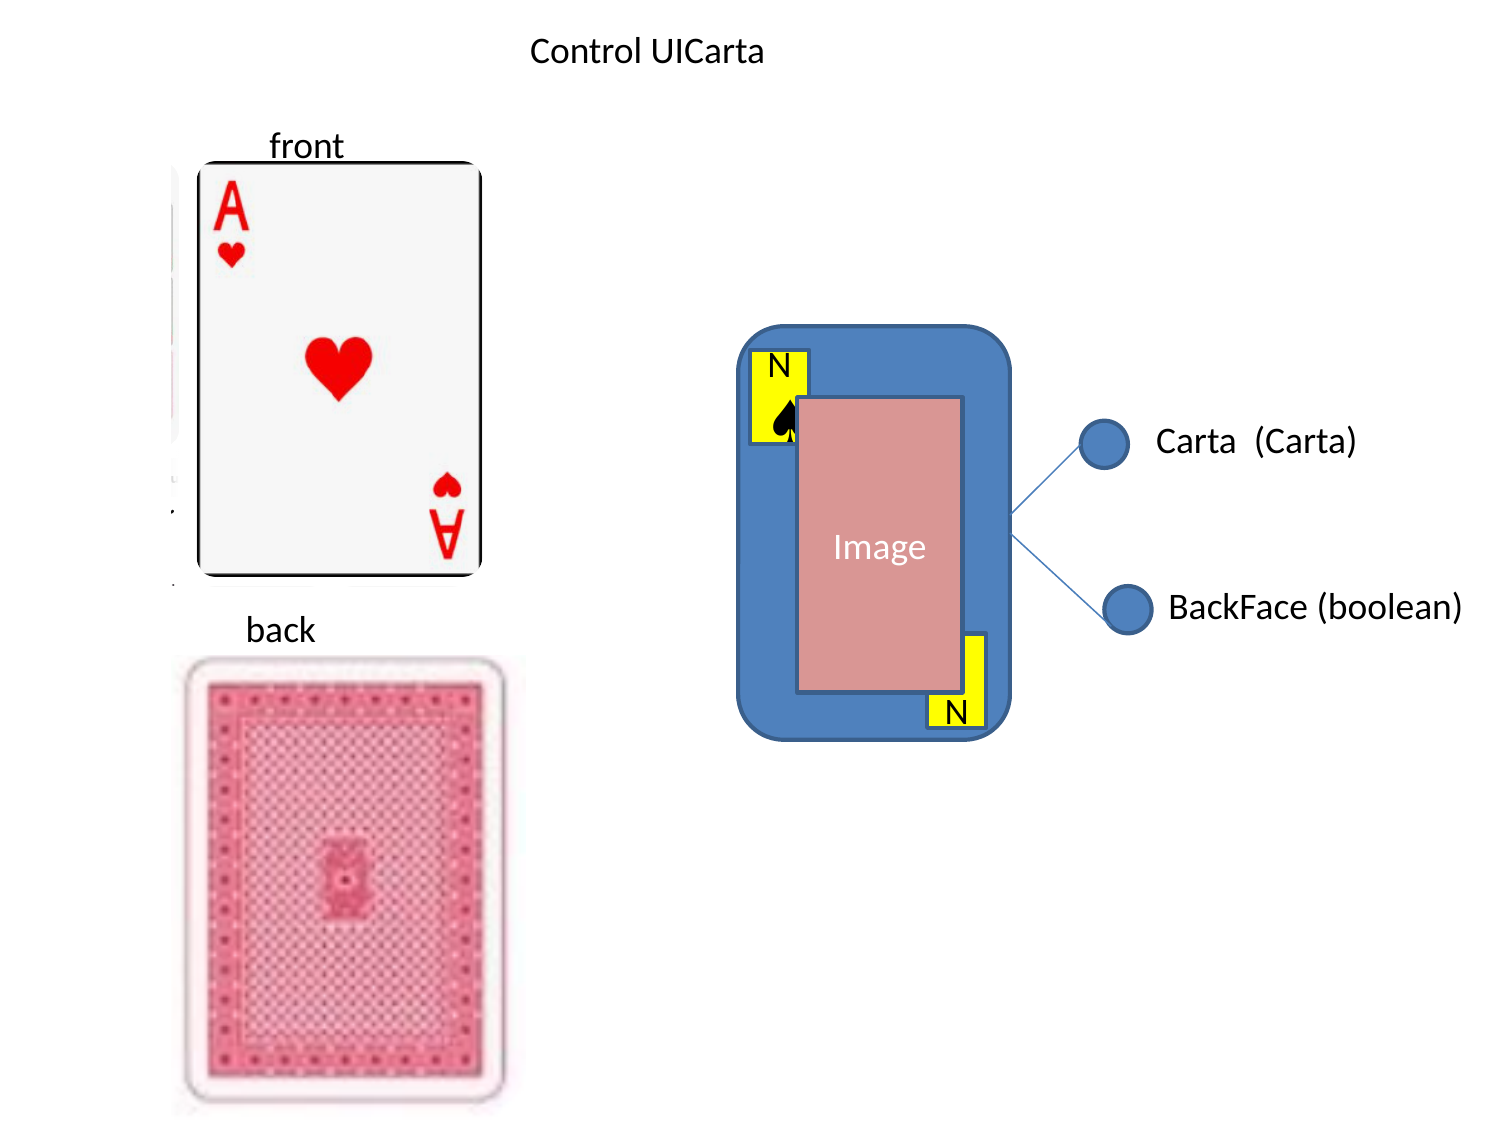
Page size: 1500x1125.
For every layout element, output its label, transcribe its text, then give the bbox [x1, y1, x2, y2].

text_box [1009, 444, 1081, 516]
text_box UICartam [736, 324, 1012, 742]
text_box BackFace (boolean) [1153, 574, 1479, 634]
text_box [1009, 532, 1112, 627]
text_box Control UICarta [515, 19, 781, 79]
text_box [1115, 583, 1153, 636]
picture [170, 655, 526, 1125]
text_box front [254, 113, 360, 147]
text_box [1078, 418, 1131, 471]
text_box N ♠ [748, 348, 811, 446]
picture [170, 148, 495, 587]
text_box Carta (Carta) [1141, 408, 1373, 469]
text_box N ♠ [925, 631, 988, 730]
text_box Image [795, 395, 965, 695]
text_box back [230, 597, 332, 653]
